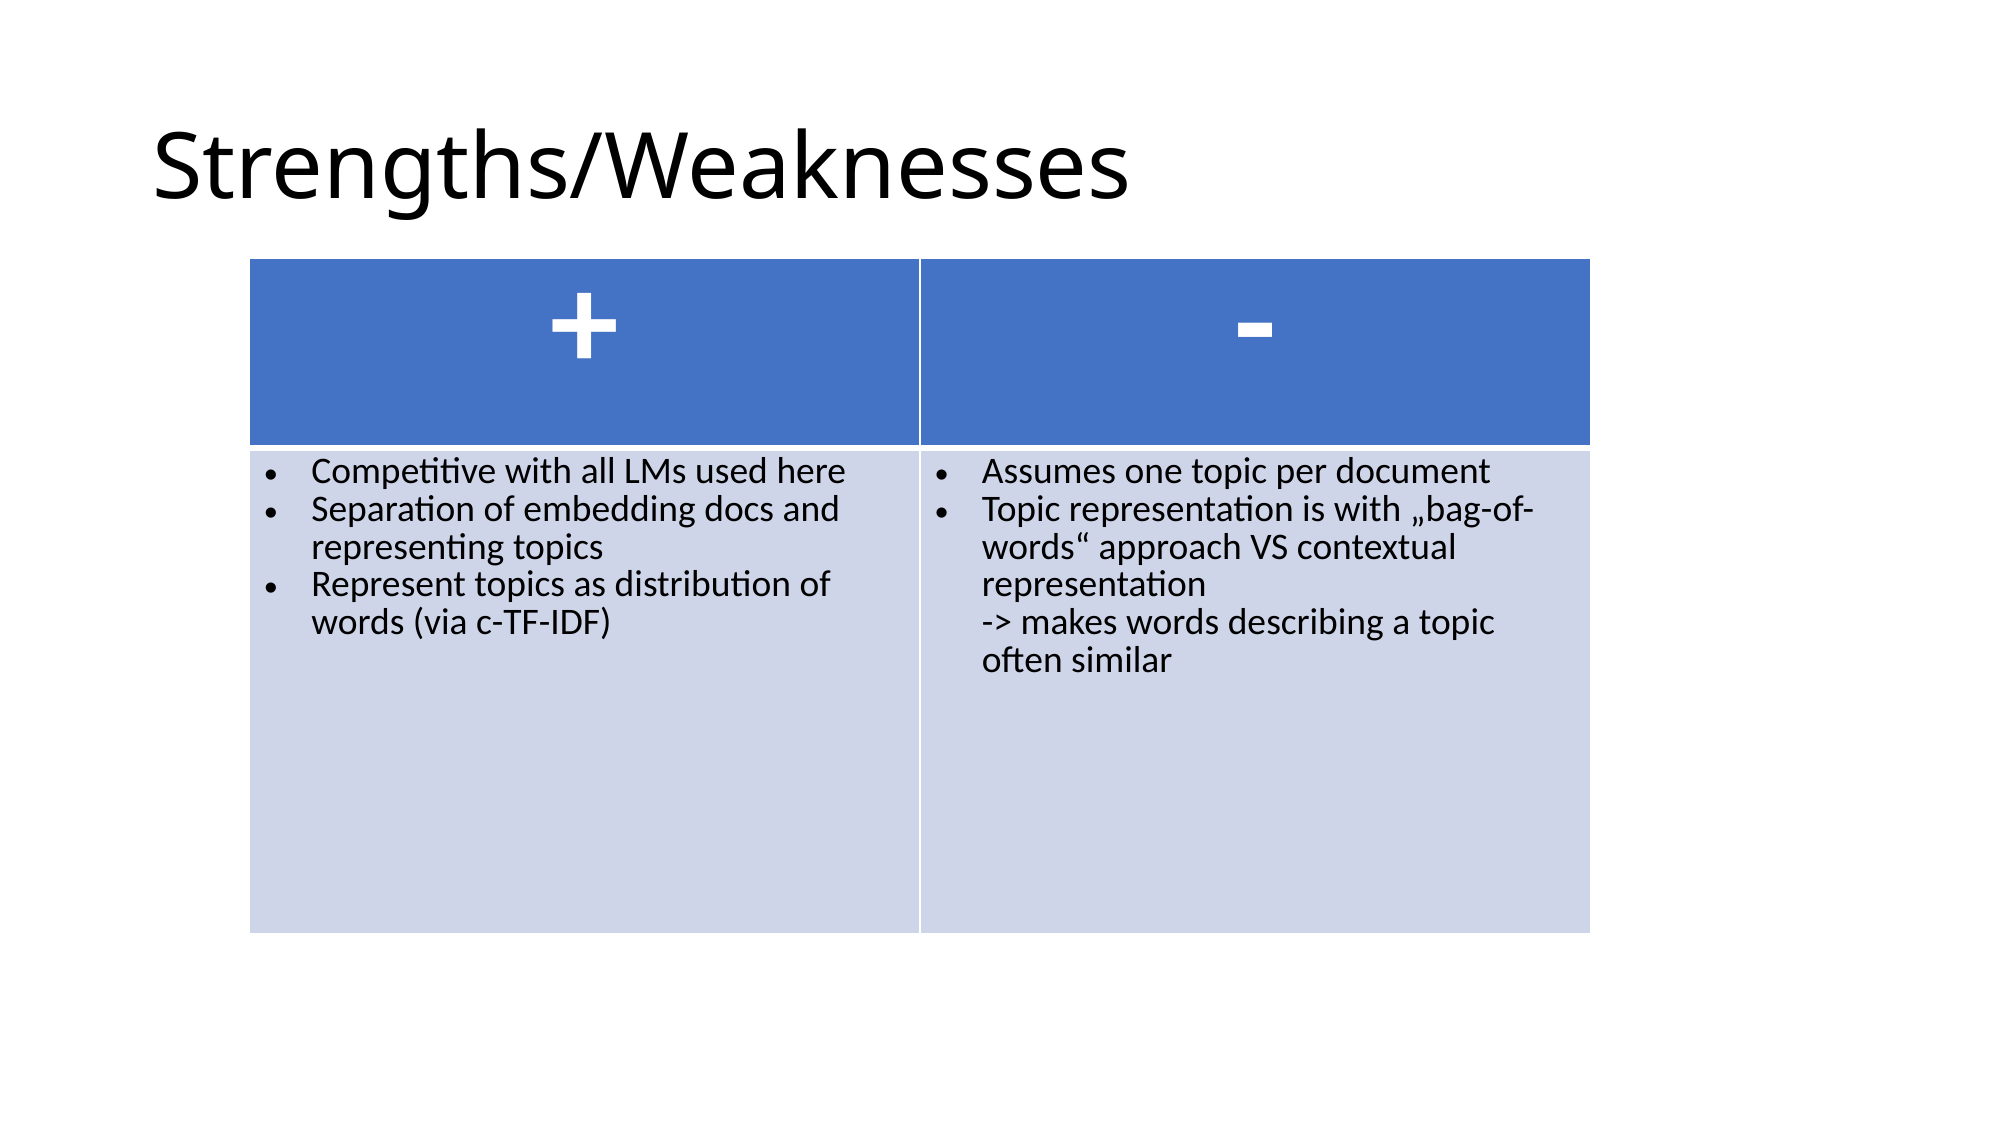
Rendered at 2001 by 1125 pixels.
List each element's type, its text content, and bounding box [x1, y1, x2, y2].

title Strengths/Weaknesses [137, 59, 1863, 278]
table_cell Competitive with all LMs used here Separation of embedding docs and representing topics Represent topics as distribution of words (via c-TF-IDF) [250, 451, 919, 933]
table_header + [250, 259, 919, 445]
table_header - [921, 259, 1590, 445]
table_cell Assumes one topic per document Topic representation is with „bag-of-words“ approach VS contextual representation -> makes words describing a topic often similar [921, 451, 1590, 933]
